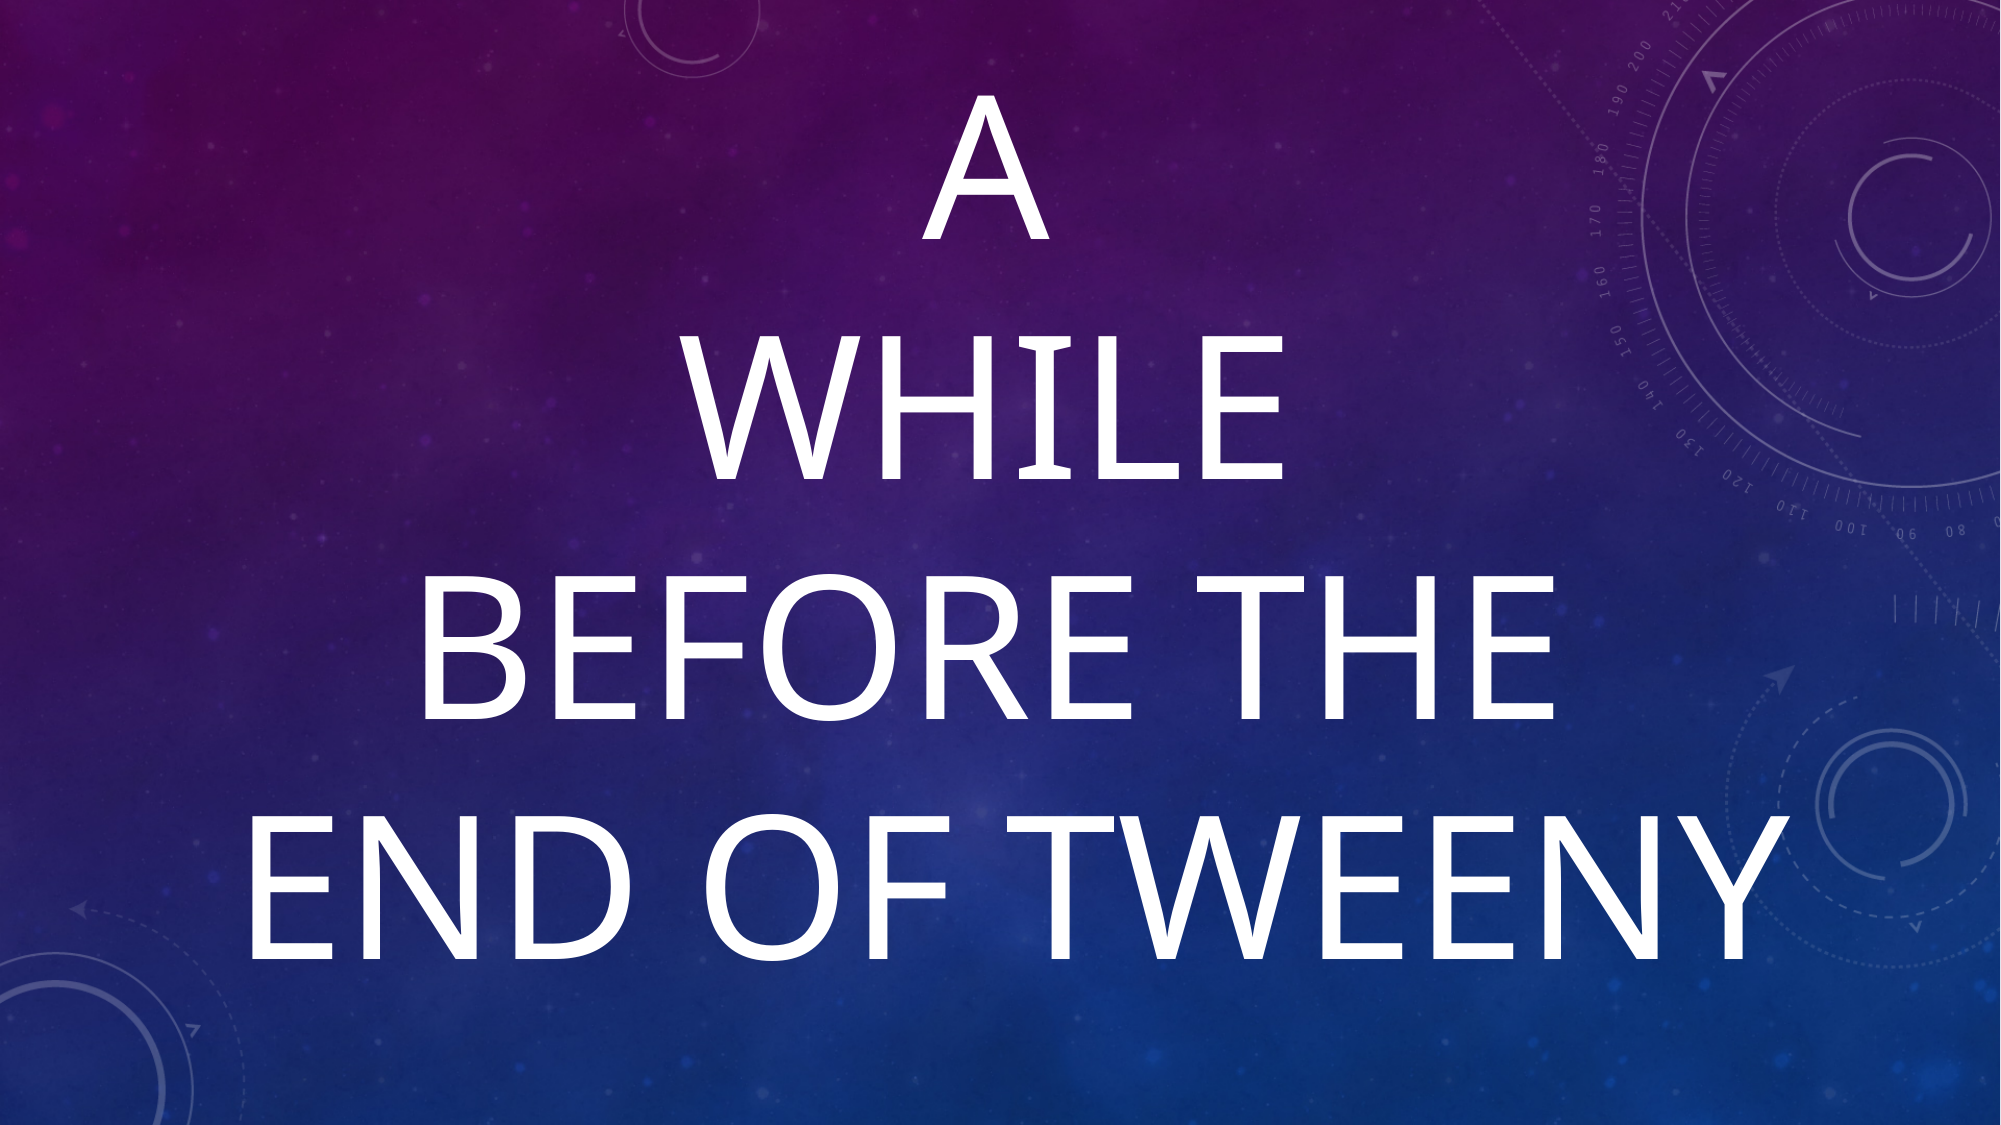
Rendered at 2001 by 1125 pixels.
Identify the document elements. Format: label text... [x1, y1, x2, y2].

title A WHILE BEFORE THE END OF TWEENY [181, 399, 1844, 639]
picture [0, 0, 2001, 1125]
